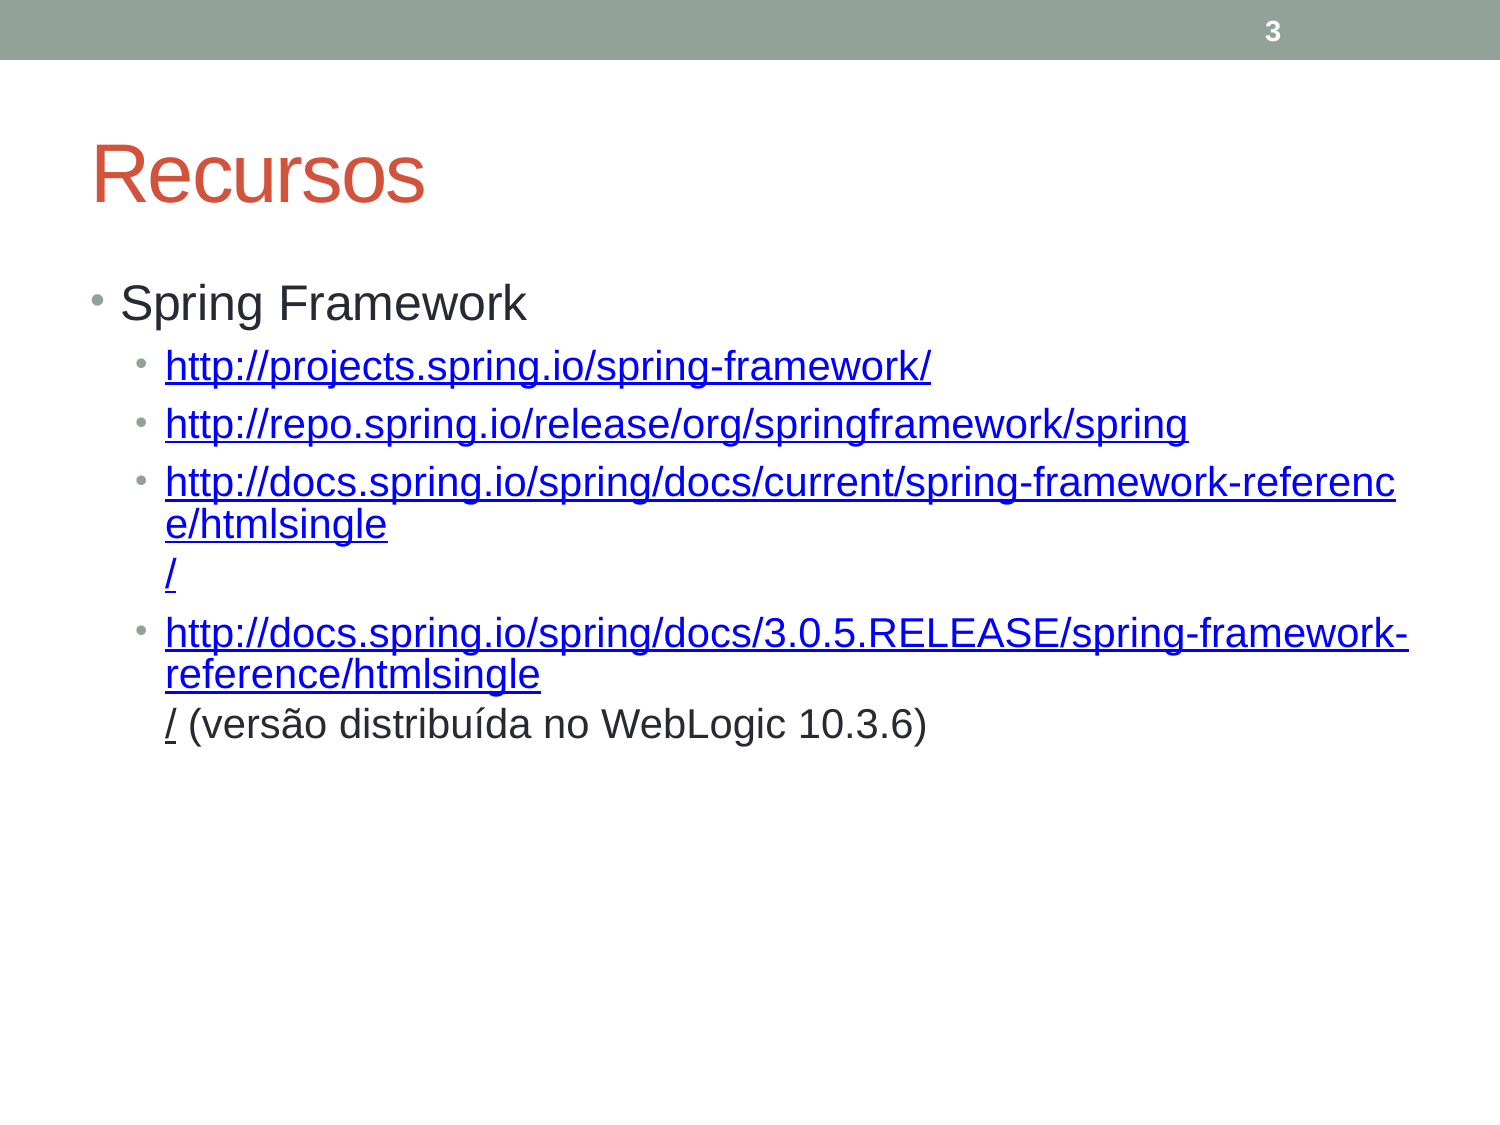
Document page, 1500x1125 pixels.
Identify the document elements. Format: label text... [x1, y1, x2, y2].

title Recursos [75, 87, 1425, 250]
slide_number 3 [1250, 3, 1425, 57]
list Spring Framework http://projects.spring.io/spring-framework/ http://repo.spring.io/release/org/springframework/spring http://docs.spring.io/spring/docs/current/spring-framework-reference/htmlsingle/ http://docs.spring.io/spring/docs/3.0.5.RELEASE/spring-framework-reference/htmlsingle/ (versão distribuída no WebLogic 10.3.6) [75, 262, 1425, 1063]
